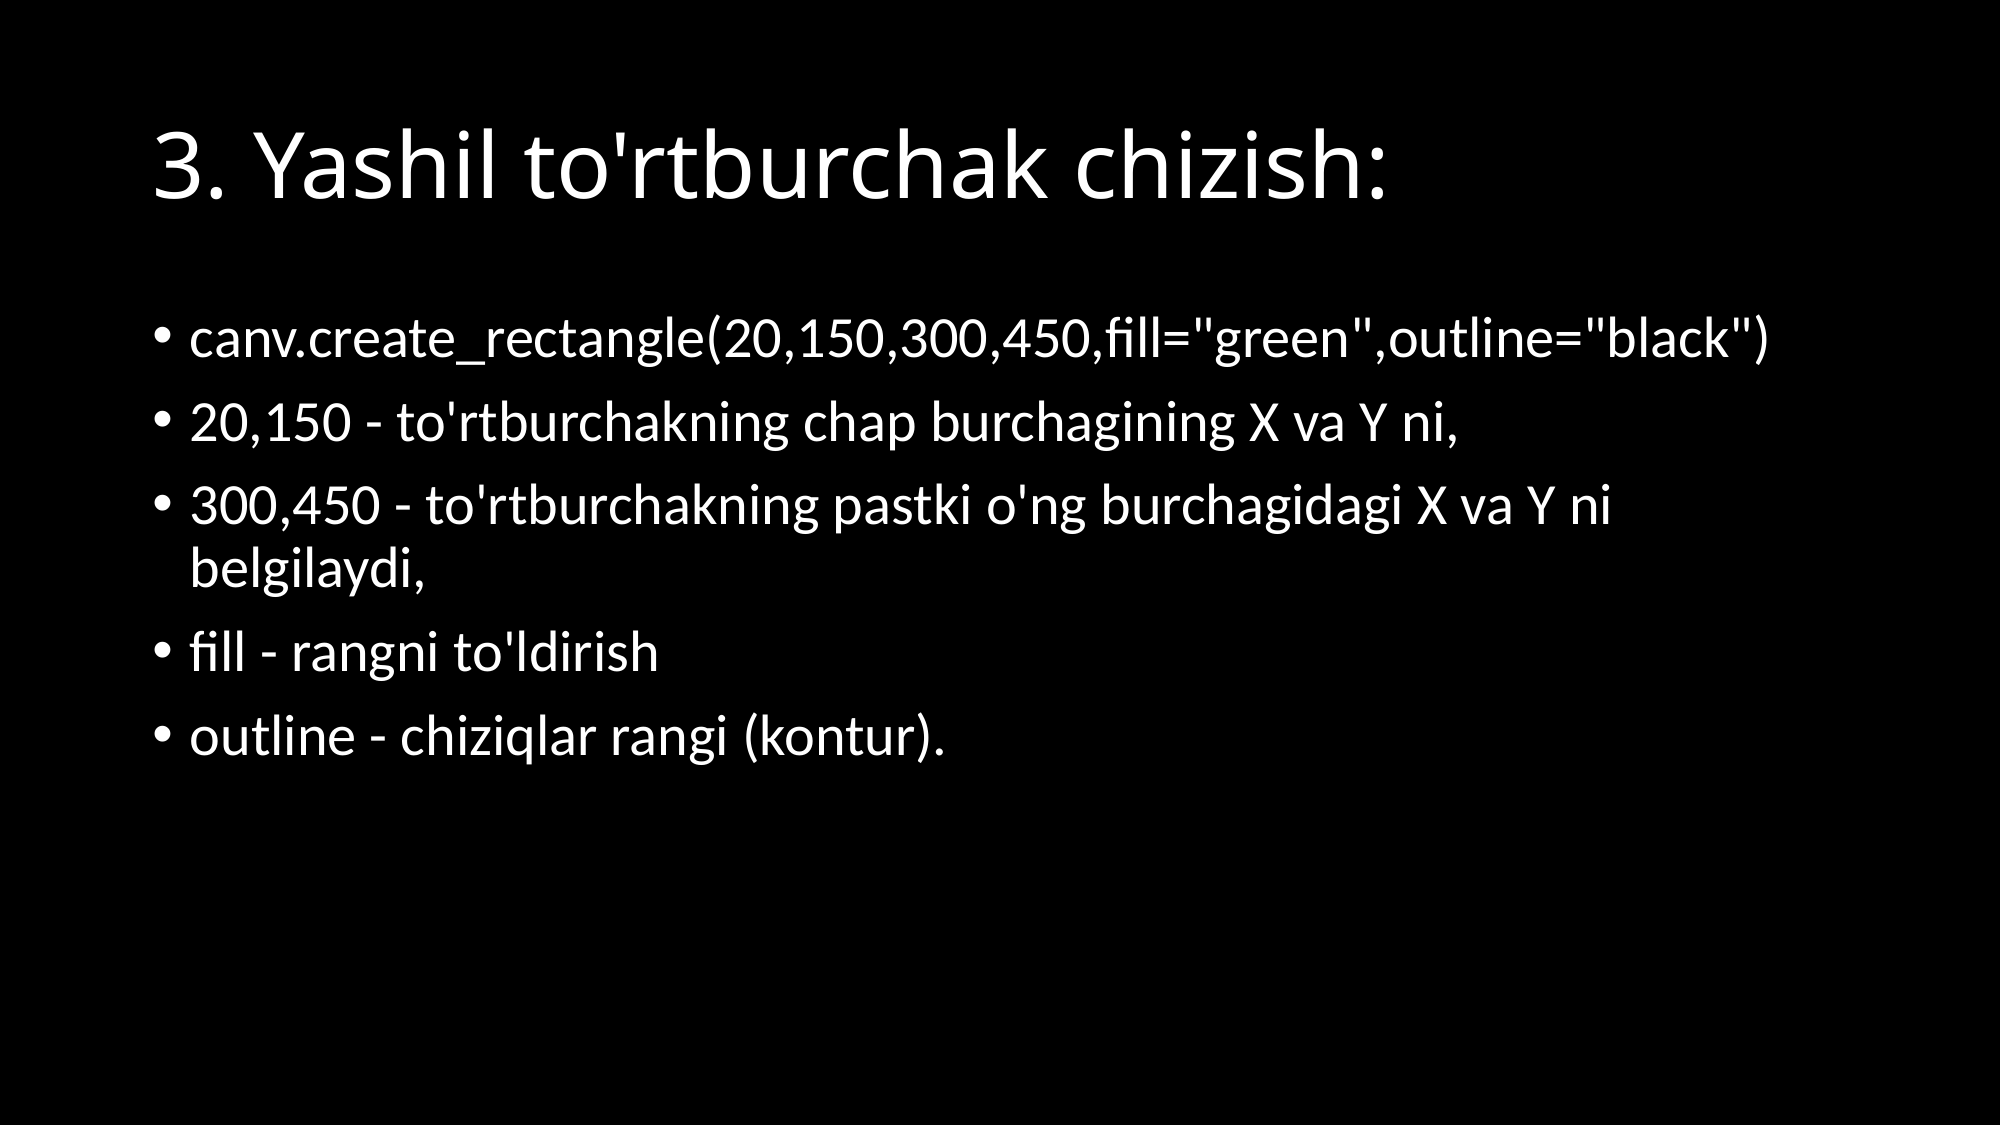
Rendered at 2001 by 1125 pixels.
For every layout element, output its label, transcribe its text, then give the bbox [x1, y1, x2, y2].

title 3. Yashil to'rtburchak chizish: [137, 59, 1863, 278]
list canv.create_rectangle(20,150,300,450,fill="green",outline="black") 20,150 - to'rtburchakning chap burchagining X va Y ni, 300,450 - to'rtburchakning pastki o'ng burchagidagi X va Y ni belgilaydi, fill - rangni to'ldirish outline - chiziqlar rangi (kontur). [137, 299, 1863, 1014]
